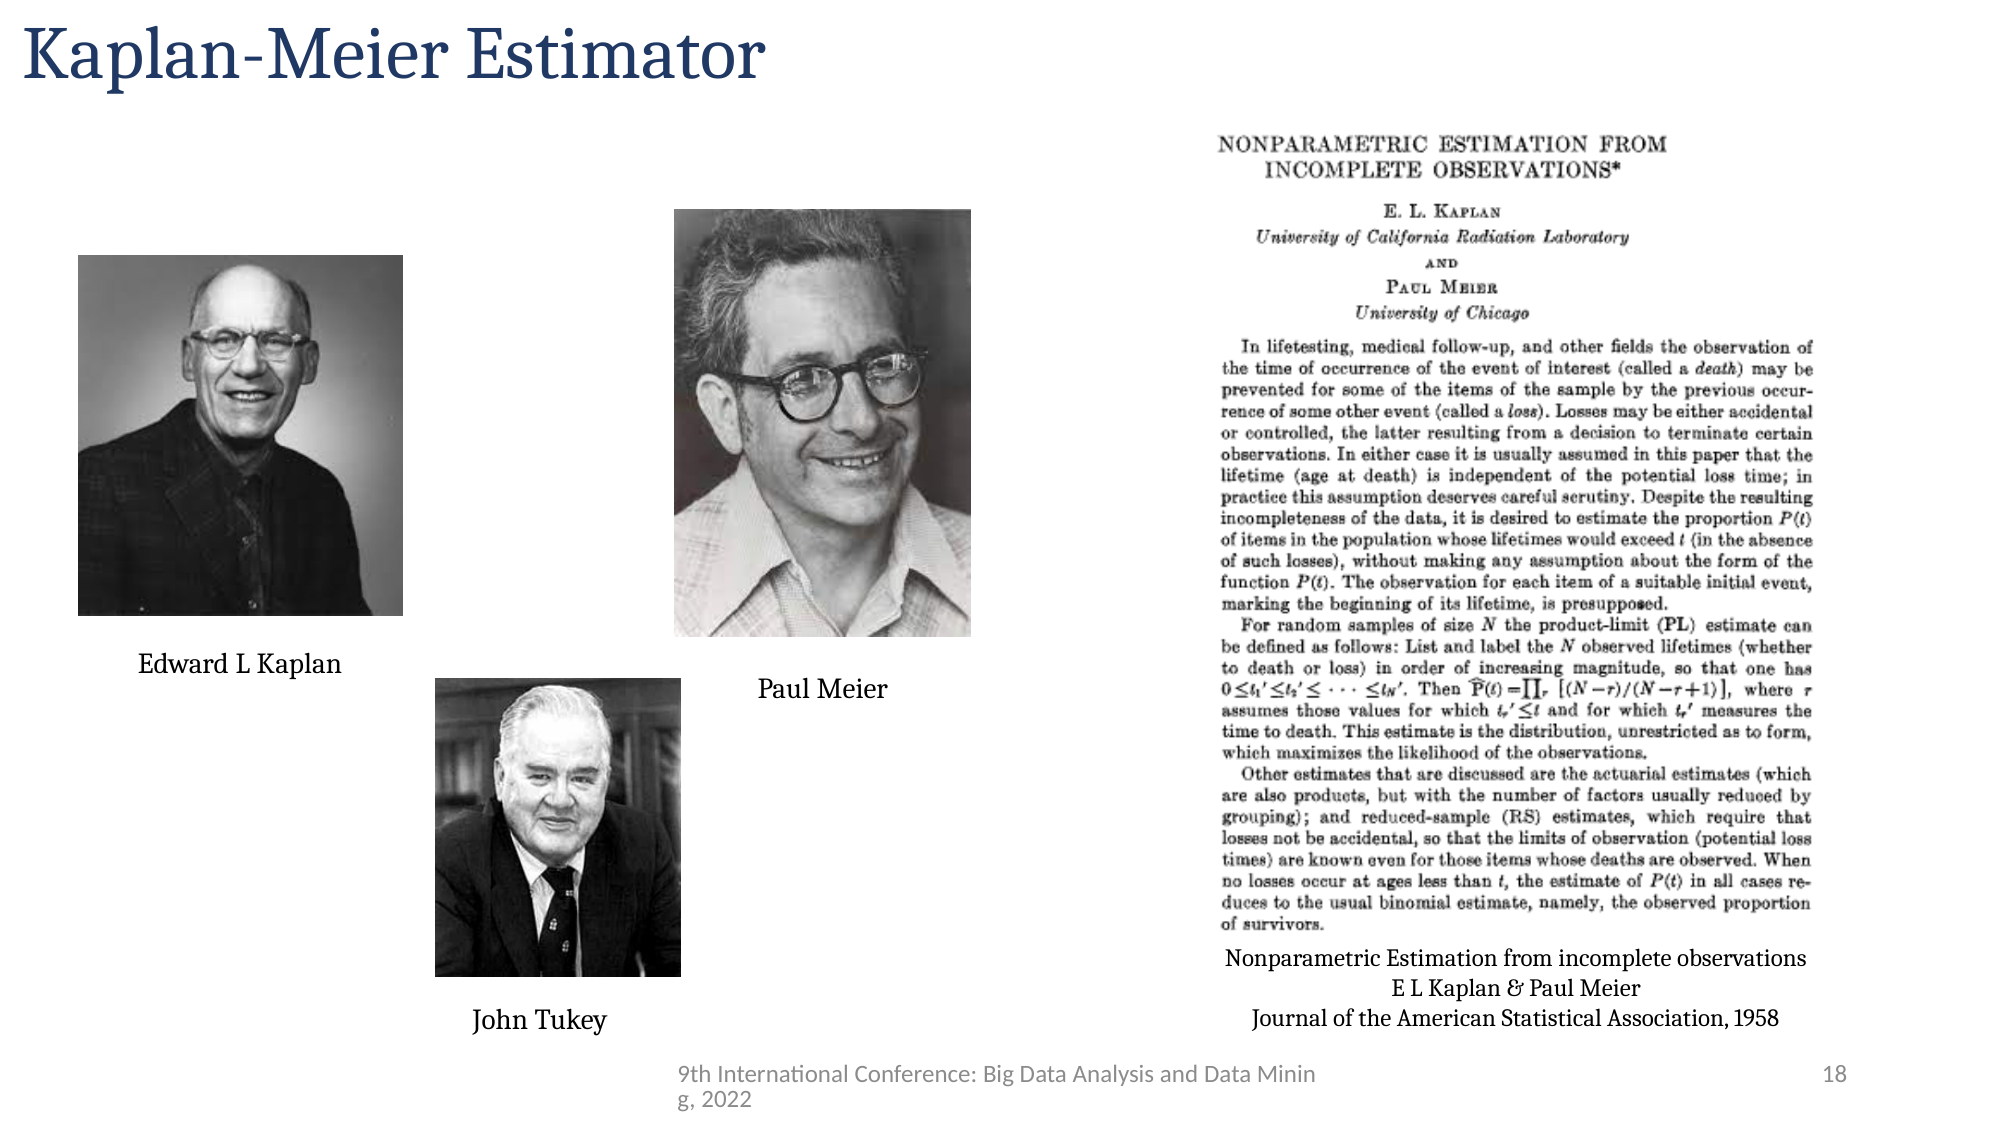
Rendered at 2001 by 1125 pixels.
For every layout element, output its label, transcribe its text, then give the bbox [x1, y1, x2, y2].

text_box Nonparametric Estimation from incomplete observations E L Kaplan & Paul Meier Journal of the American Statistical Association, 1958 [1157, 934, 1876, 1039]
picture [435, 678, 681, 977]
slide_number 18 [1412, 1042, 1863, 1103]
picture [674, 209, 971, 637]
text_box John Tukey [417, 993, 663, 1044]
text_box Paul Meier [700, 661, 946, 712]
title Kaplan-Meier Estimator [7, 5, 1733, 224]
picture [1195, 94, 1837, 952]
picture [78, 255, 403, 616]
footer 9th International Conference: Big Data Analysis and Data Mining, 2022 [662, 1042, 1338, 1103]
text_box Edward L Kaplan [117, 636, 363, 687]
